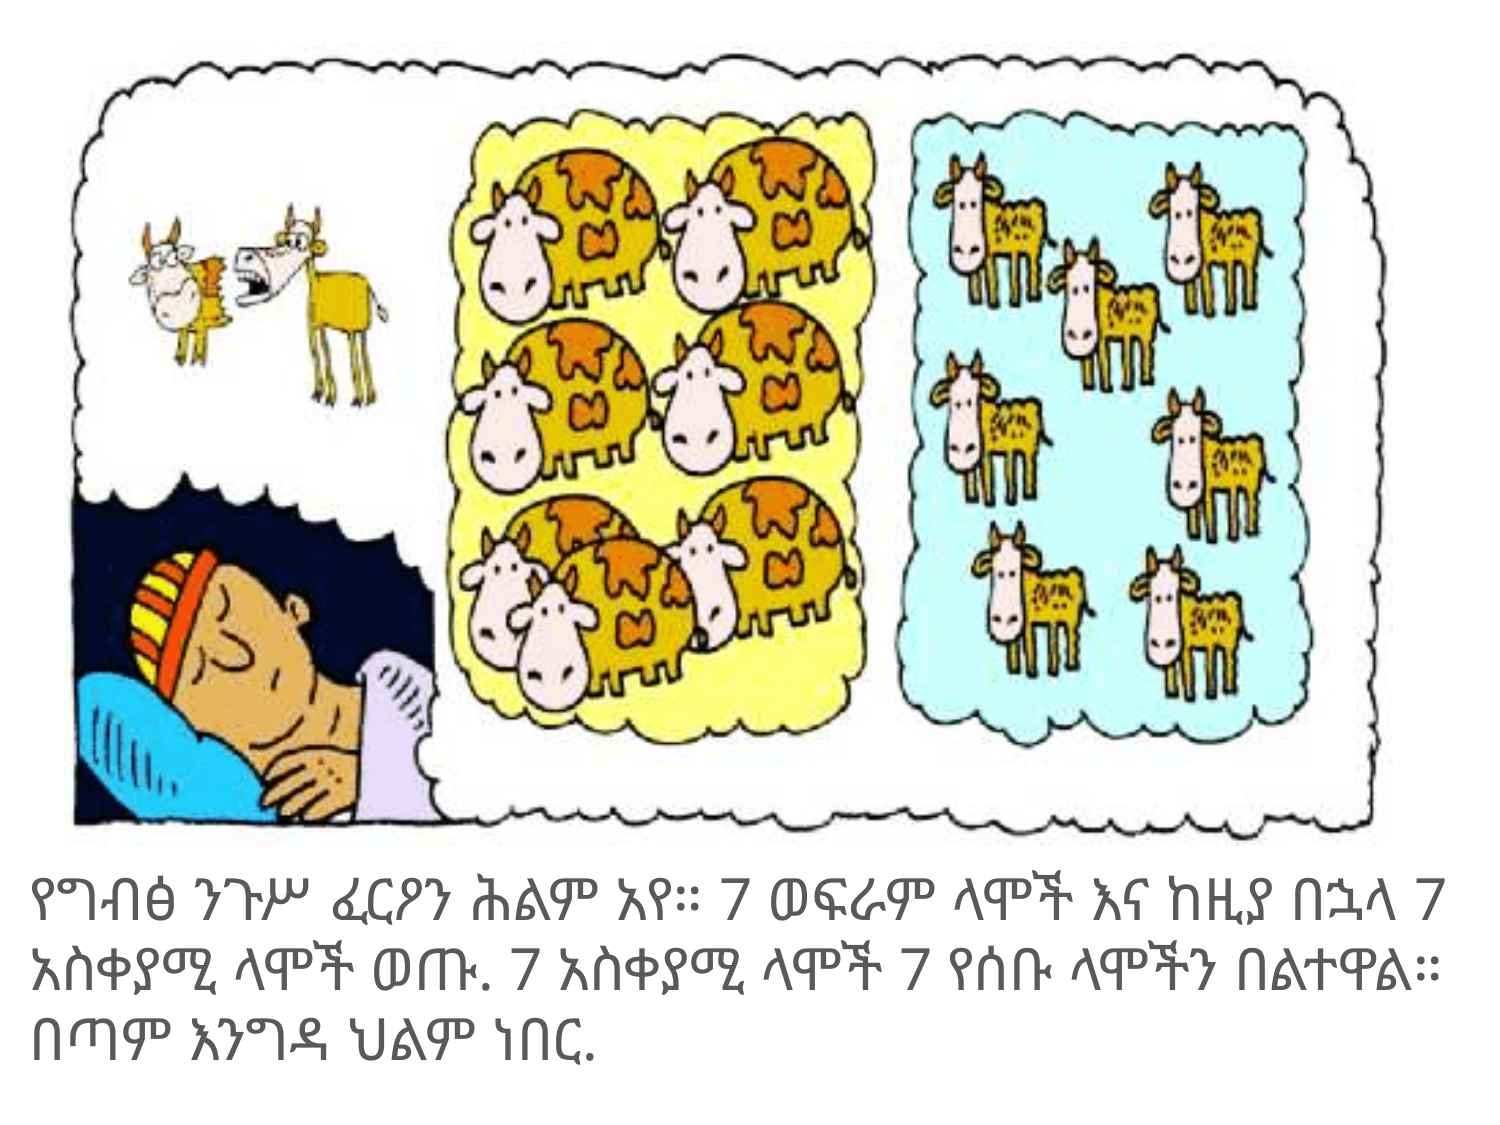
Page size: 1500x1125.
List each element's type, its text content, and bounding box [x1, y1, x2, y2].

text_box የግብፅ ንጉሥ ፈርዖን ሕልም አየ። 7 ወፍራም ላሞች እና ከዚያ በኋላ 7 አስቀያሚ ላሞች ወጡ. 7 አስቀያሚ ላሞች 7 የሰቡ ላሞችን በልተዋል። በጣም እንግዳ ህልም ነበር. [14, 855, 1486, 1080]
picture [64, 42, 1393, 847]
